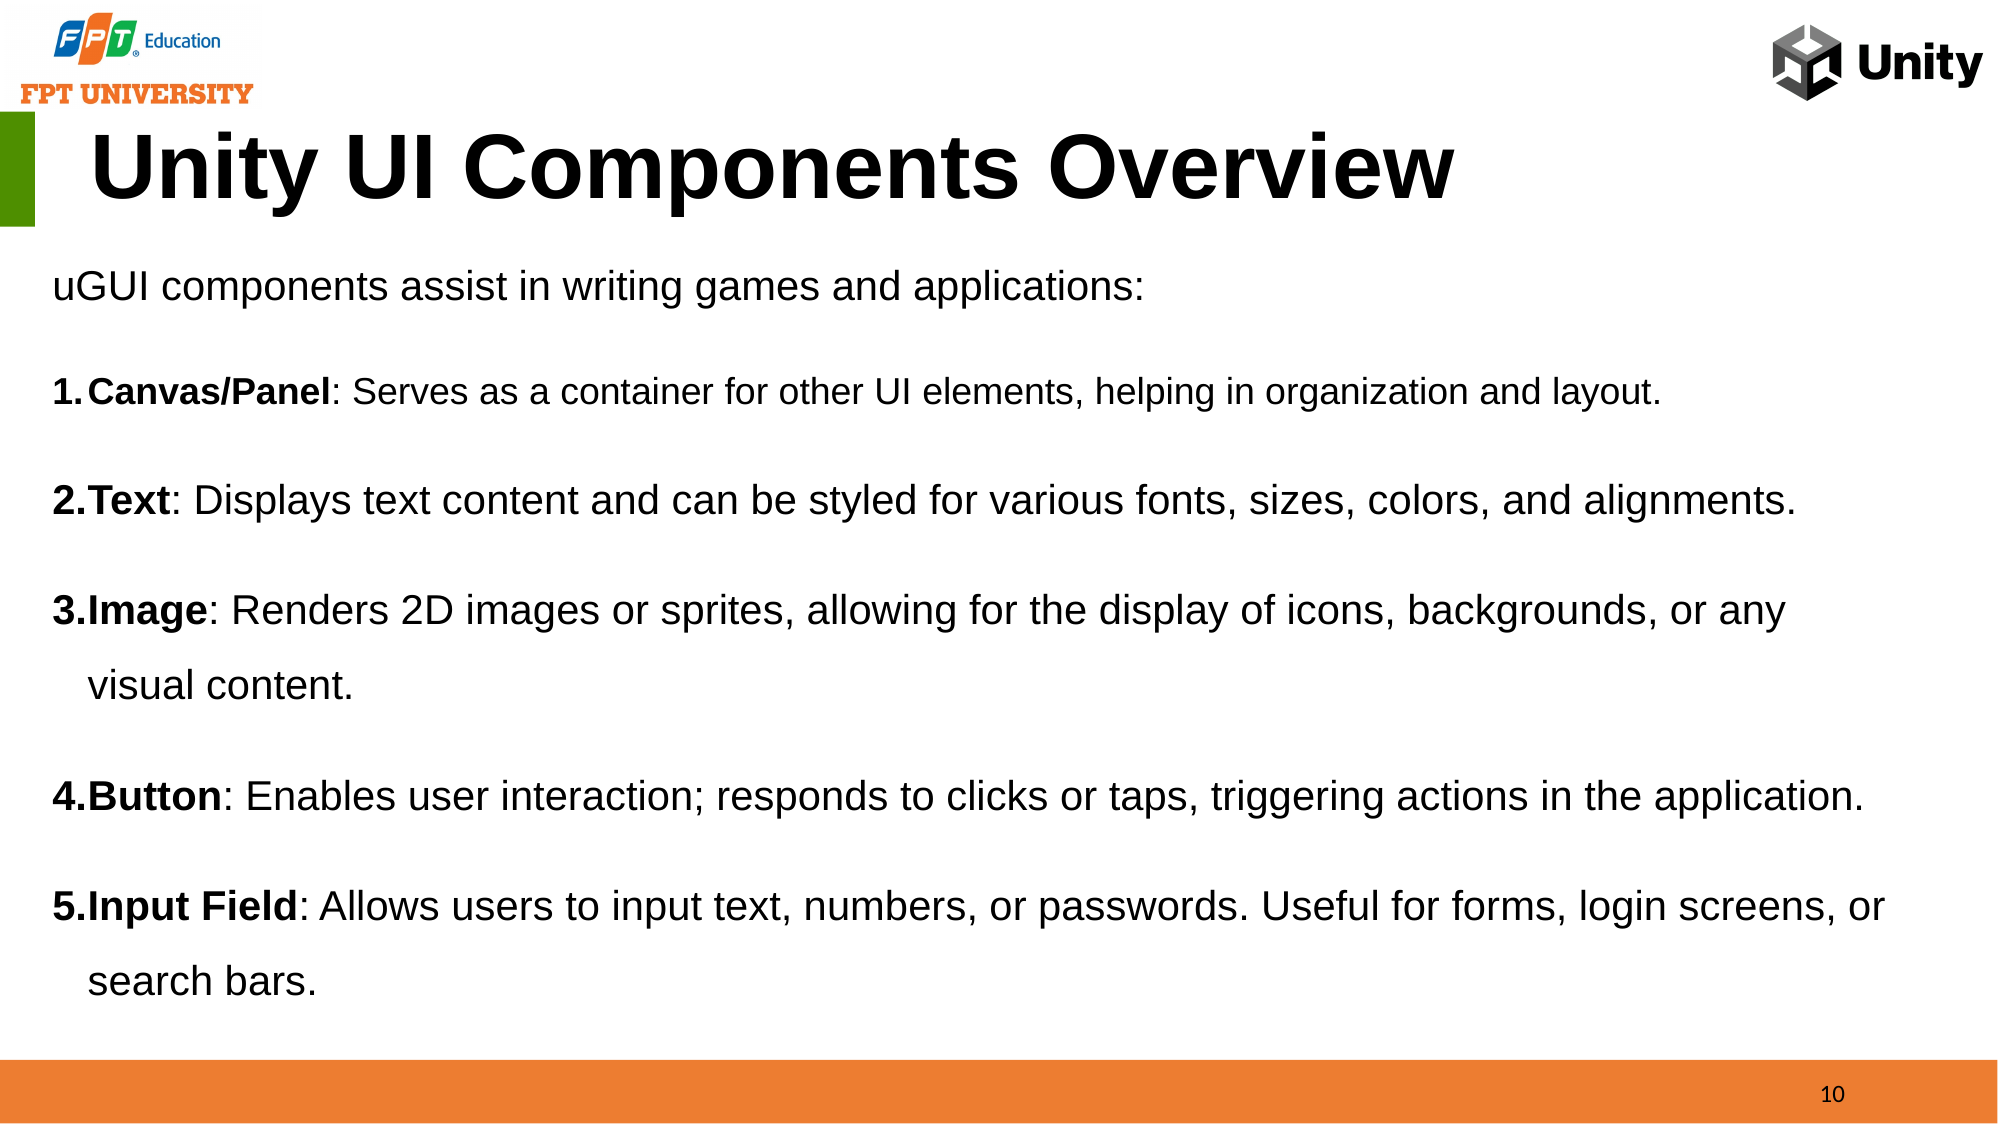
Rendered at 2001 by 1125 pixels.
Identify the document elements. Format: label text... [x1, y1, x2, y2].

text_box uGUI components assist in writing games and applications: Canvas/Panel: Serves as a container for other UI elements, helping in organization and layout. Text: Displays text content and can be styled for various fonts, sizes, colors, and alignments. Image: Renders 2D images or sprites, allowing for the display of icons, backgrounds, or any visual content. Button: Enables user interaction; responds to clicks or taps, triggering actions in the application. Input Field: Allows users to input text, numbers, or passwords. Useful for forms, login screens, or search bars. [37, 226, 1913, 970]
text_box Unity UI Components Overview [37, 111, 1975, 227]
slide_number 10 [1412, 1063, 1860, 1121]
picture [4, 4, 262, 109]
picture [1765, 0, 1992, 126]
